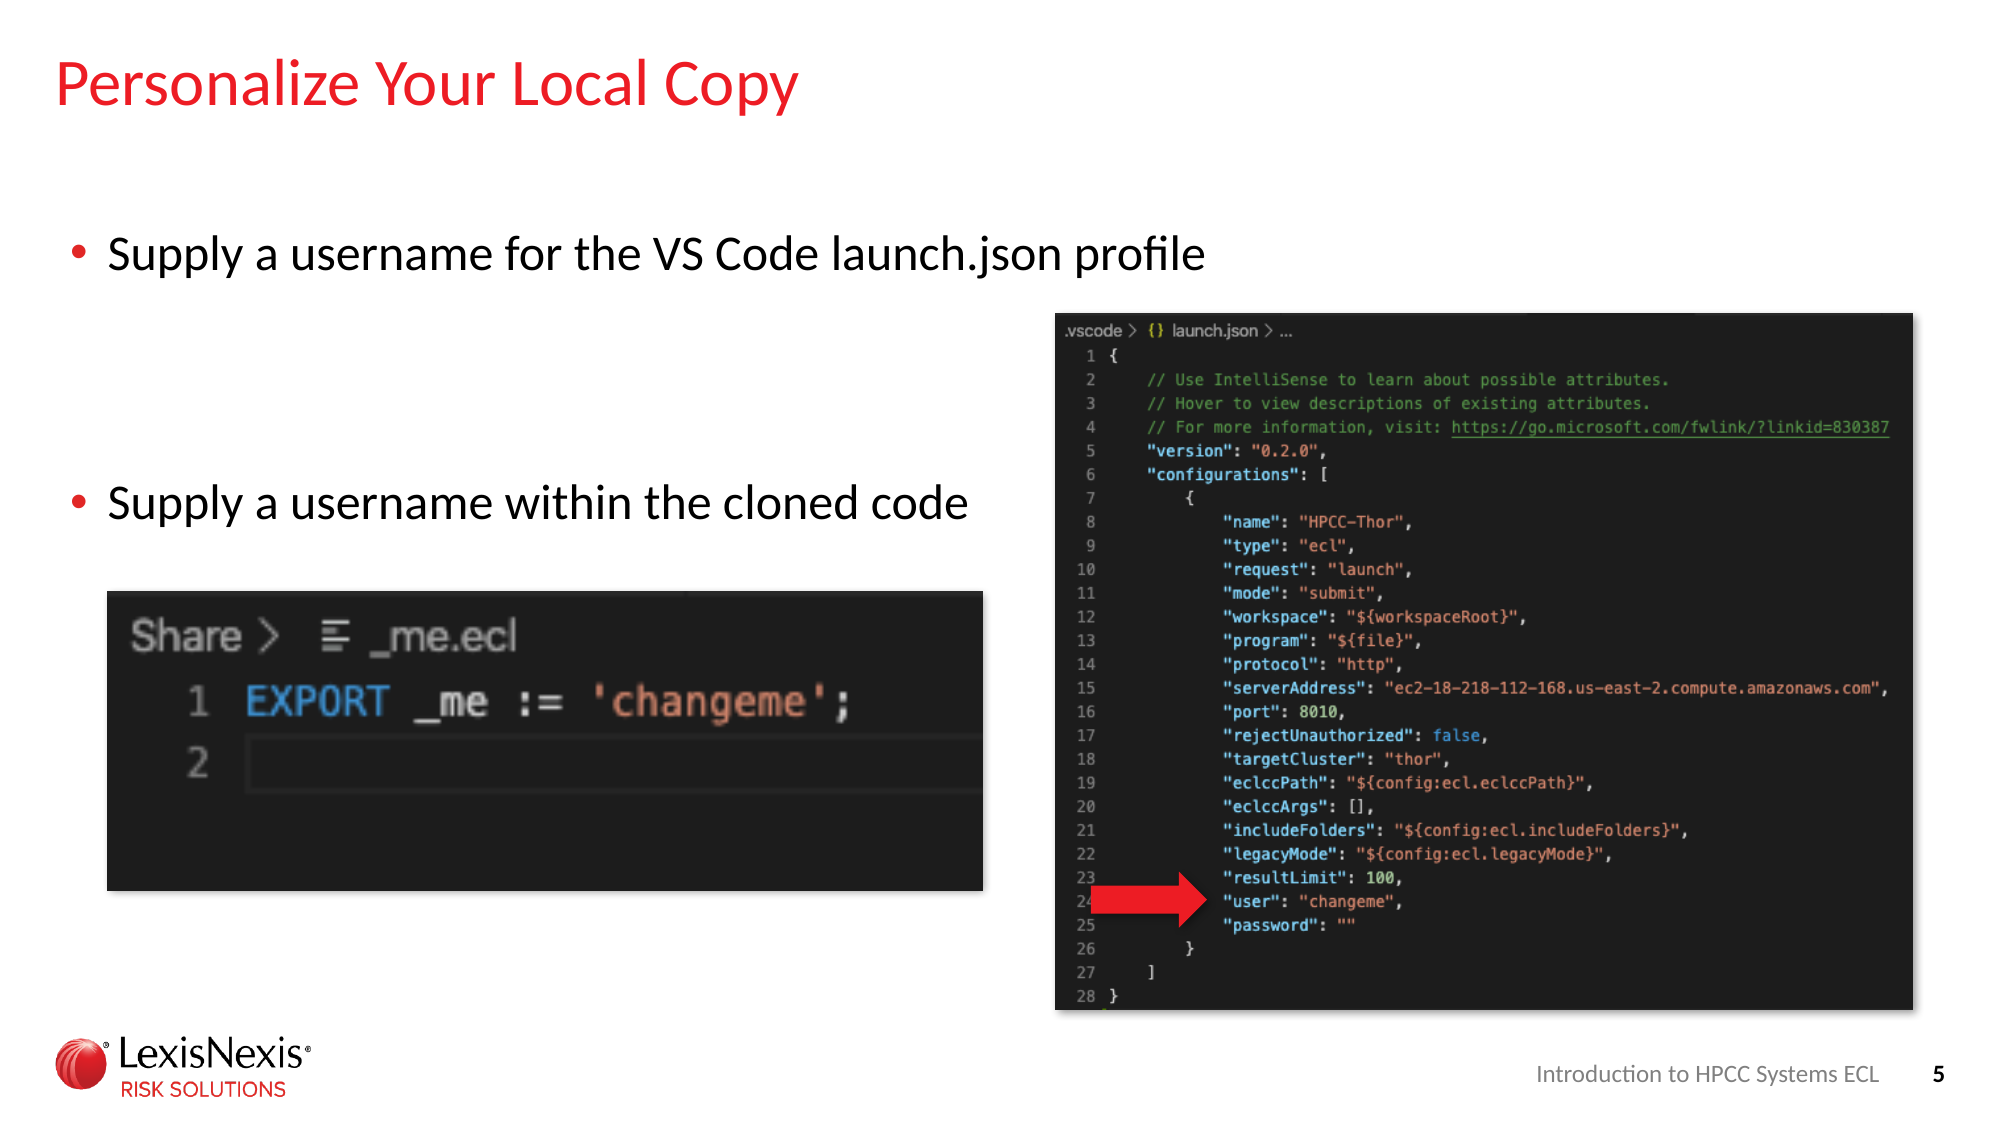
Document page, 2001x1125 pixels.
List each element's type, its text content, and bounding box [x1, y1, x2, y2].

picture [107, 591, 983, 891]
picture [1055, 313, 1913, 1010]
title Personalize Your Local Copy [55, 48, 1944, 192]
slide_number 5 [1880, 1042, 1946, 1103]
list Supply a username for the VS Code launch.json profile Supply a username within the cloned code [55, 219, 1946, 1013]
footer Introduction to HPCC Systems ECL [1135, 1042, 1880, 1103]
picture [45, 1028, 319, 1111]
